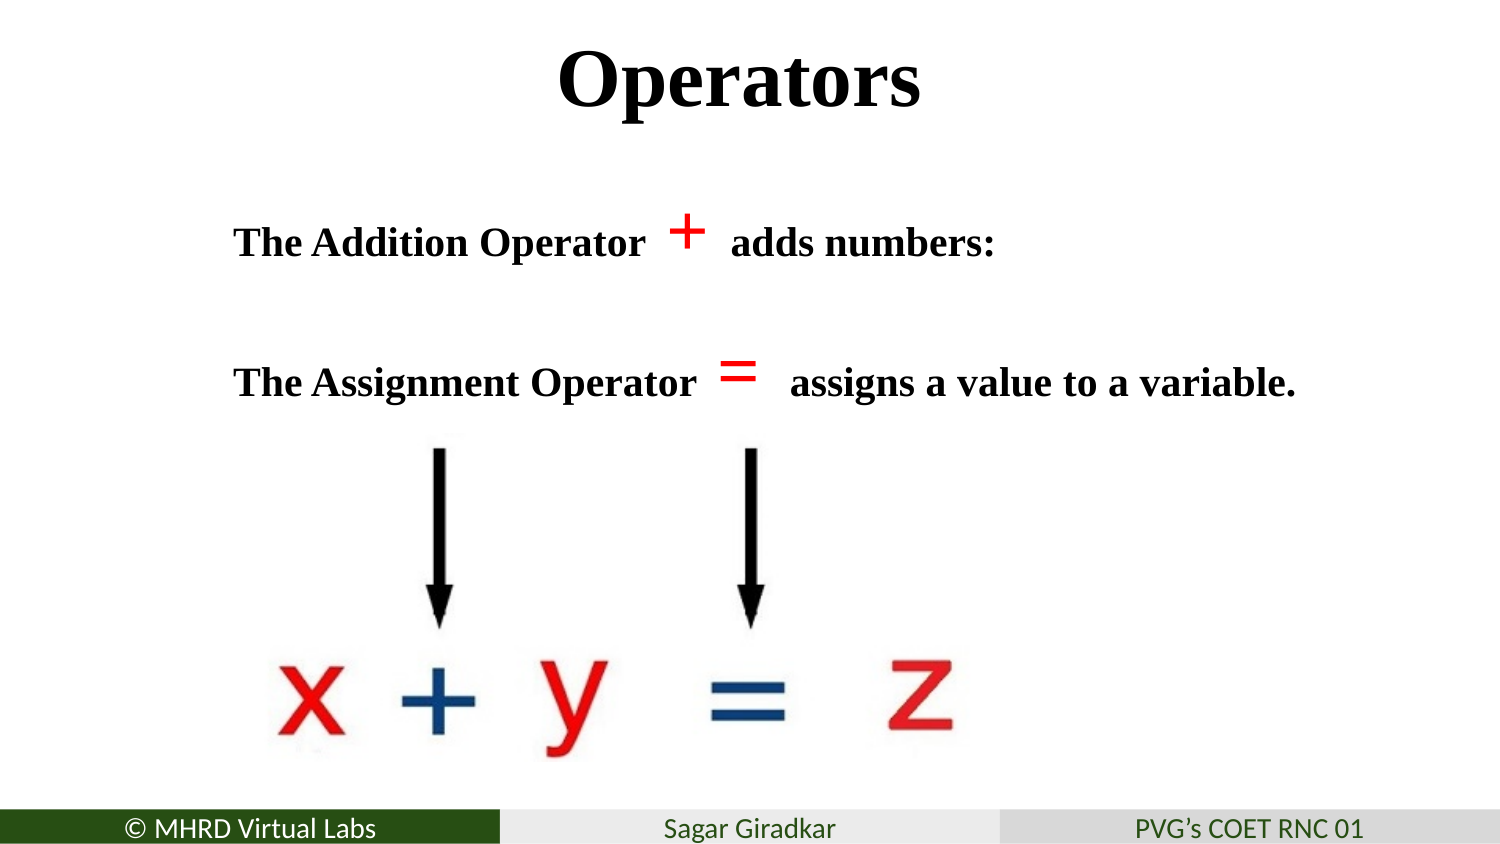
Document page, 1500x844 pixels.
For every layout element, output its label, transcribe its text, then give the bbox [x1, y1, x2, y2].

text_box The Addition Operator + adds numbers: The Assignment Operator = assigns a value to a variable. [218, 173, 1377, 419]
picture [218, 433, 999, 762]
text_box Sagar Giradkar [499, 809, 999, 844]
text_box PVG’s COET RNC 01 [999, 809, 1500, 844]
text_box © MHRD Virtual Labs [0, 809, 499, 844]
title Operators [1, 20, 1499, 138]
